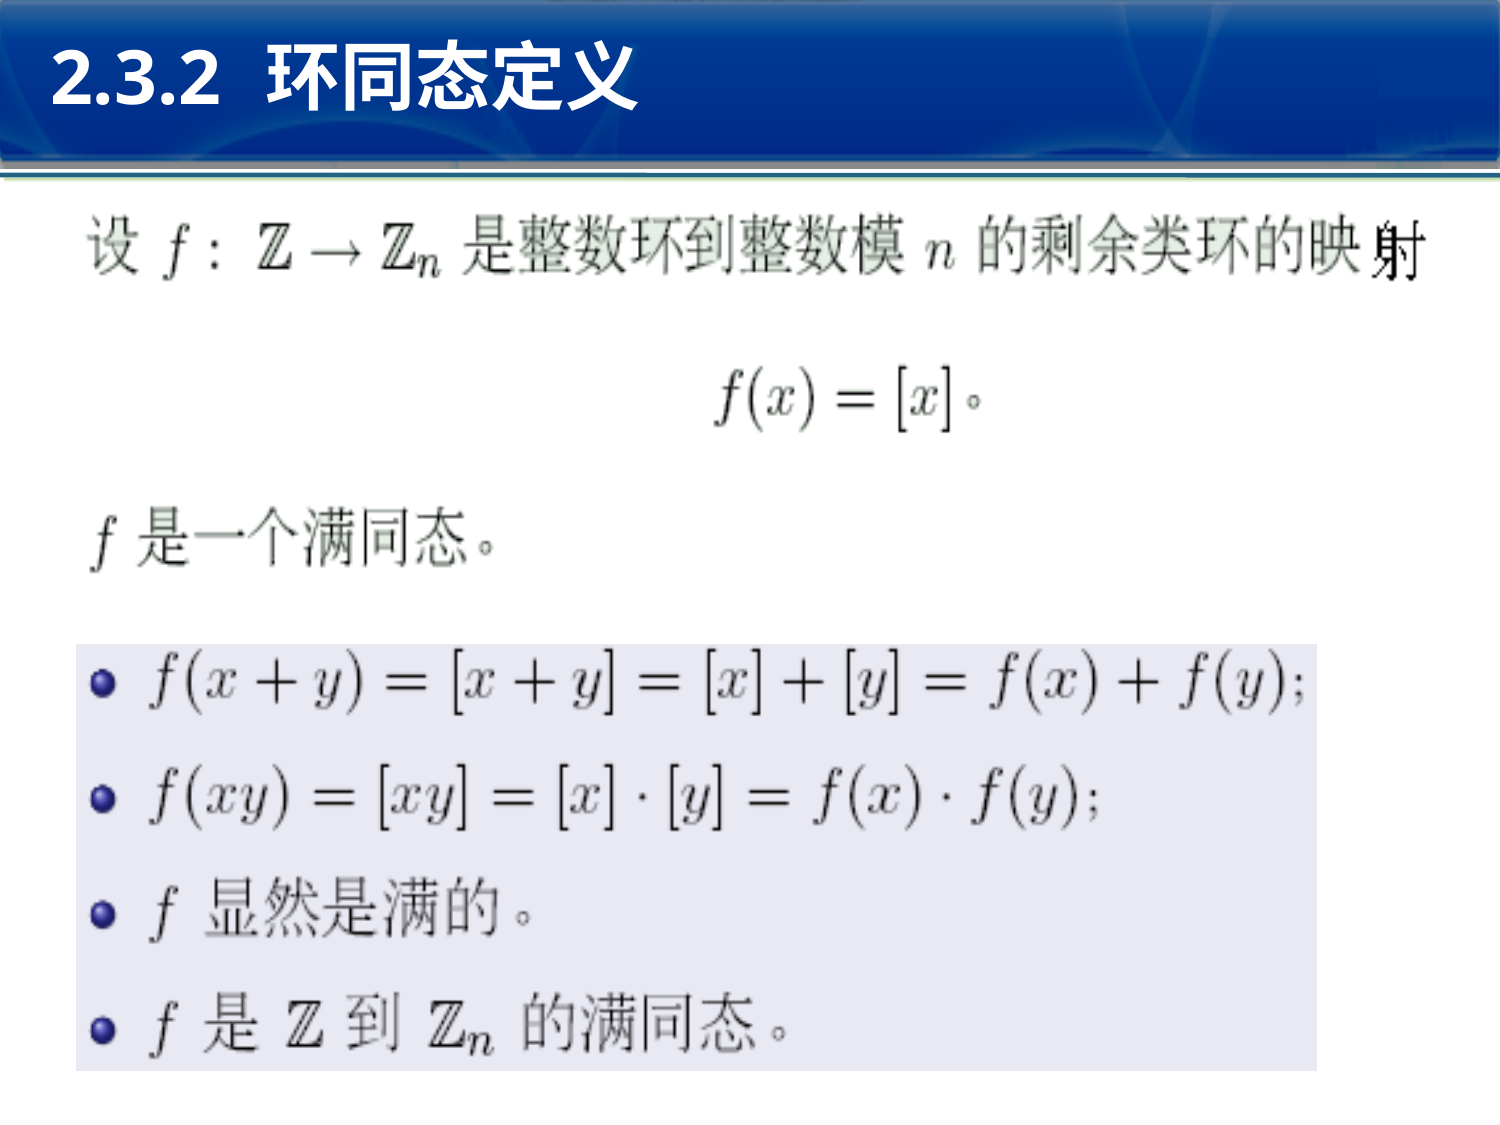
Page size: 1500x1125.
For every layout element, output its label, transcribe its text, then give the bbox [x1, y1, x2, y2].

picture [76, 207, 1436, 583]
text_box 2.3.2 环同态定义 [35, 0, 1264, 140]
picture [76, 644, 1318, 1071]
